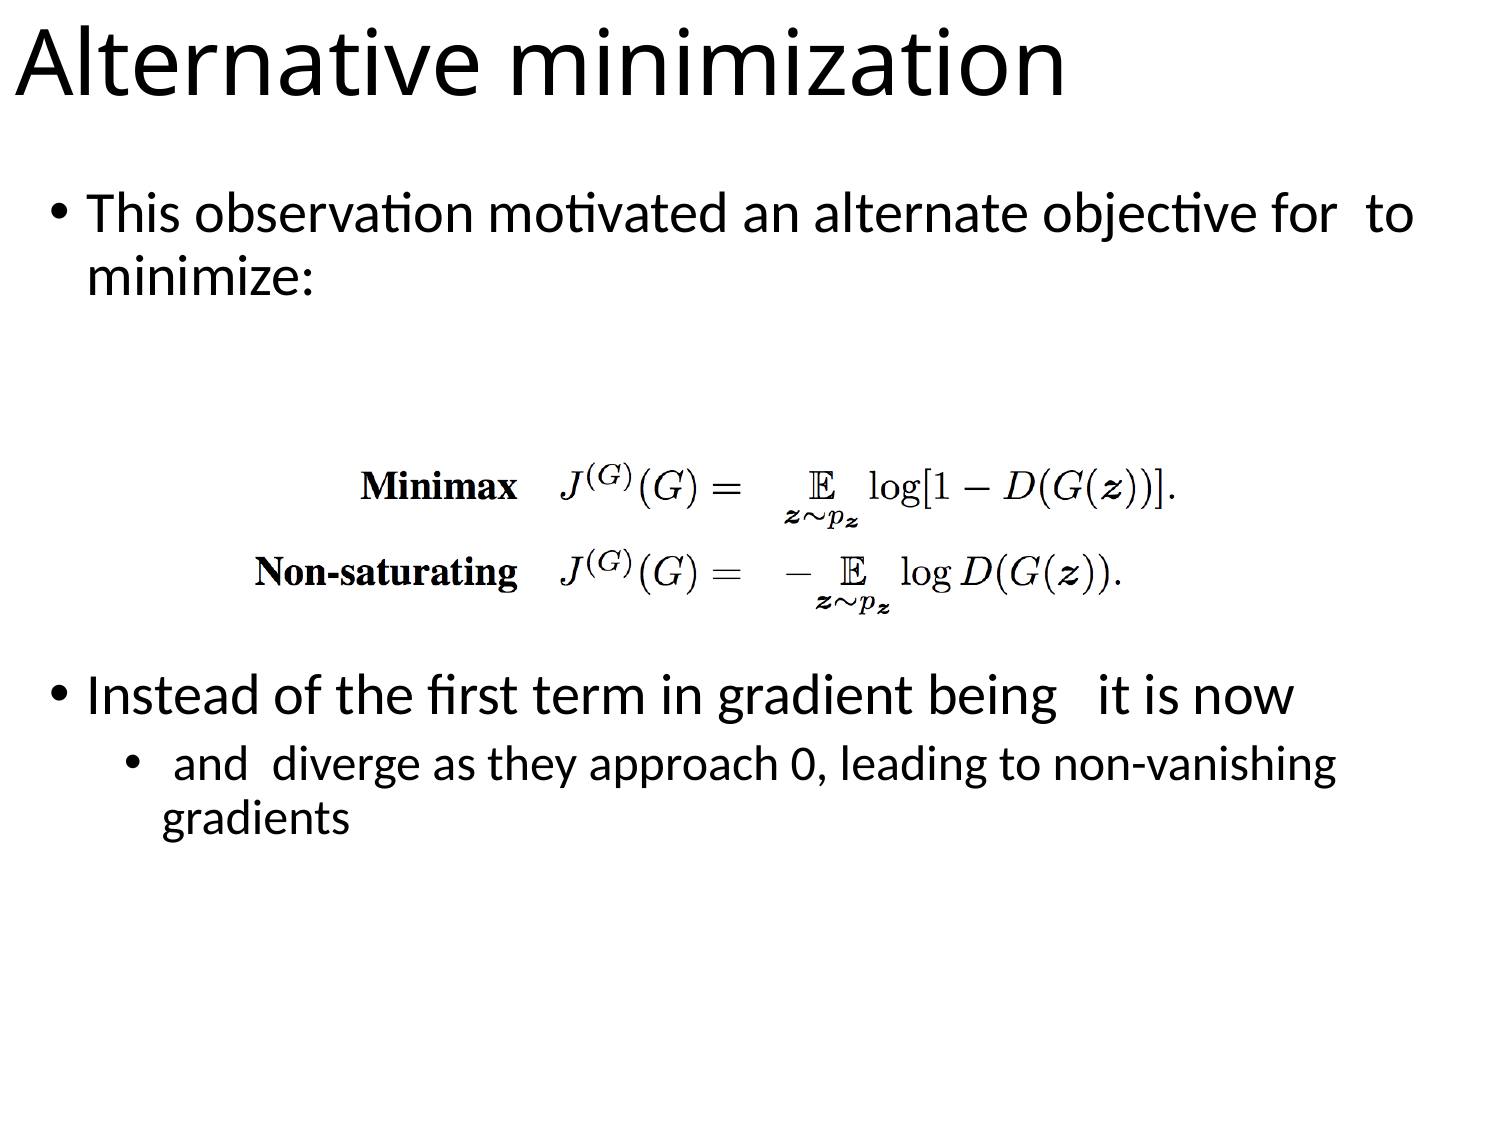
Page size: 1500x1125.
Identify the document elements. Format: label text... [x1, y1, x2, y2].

title Alternative minimization [0, 0, 1377, 131]
picture [238, 443, 1216, 633]
